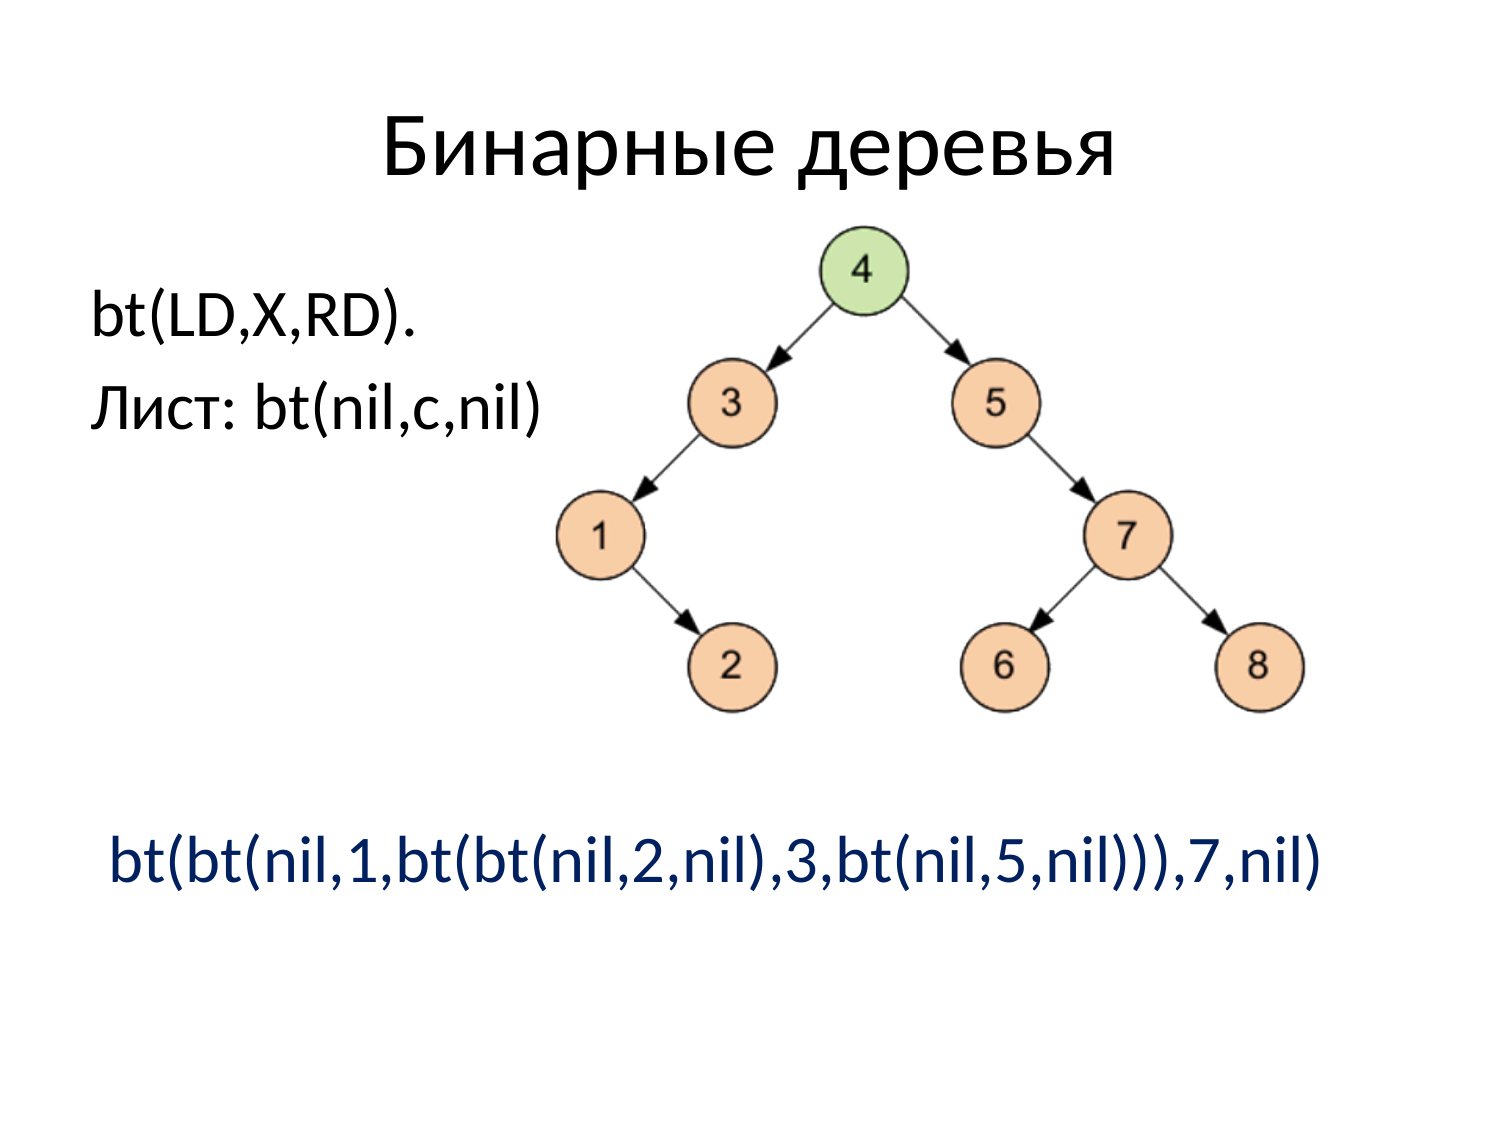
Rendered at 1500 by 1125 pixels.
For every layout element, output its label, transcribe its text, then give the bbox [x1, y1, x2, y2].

list bt(LD,X,RD). Лист: bt(nil,c,nil) [75, 262, 1425, 786]
picture [550, 222, 1308, 719]
title Бинарные деревья [75, 45, 1425, 233]
text_box bt(bt(nil,1,bt(bt(nil,2,nil),3,bt(nil,5,nil))),7,nil) [93, 808, 1395, 904]
